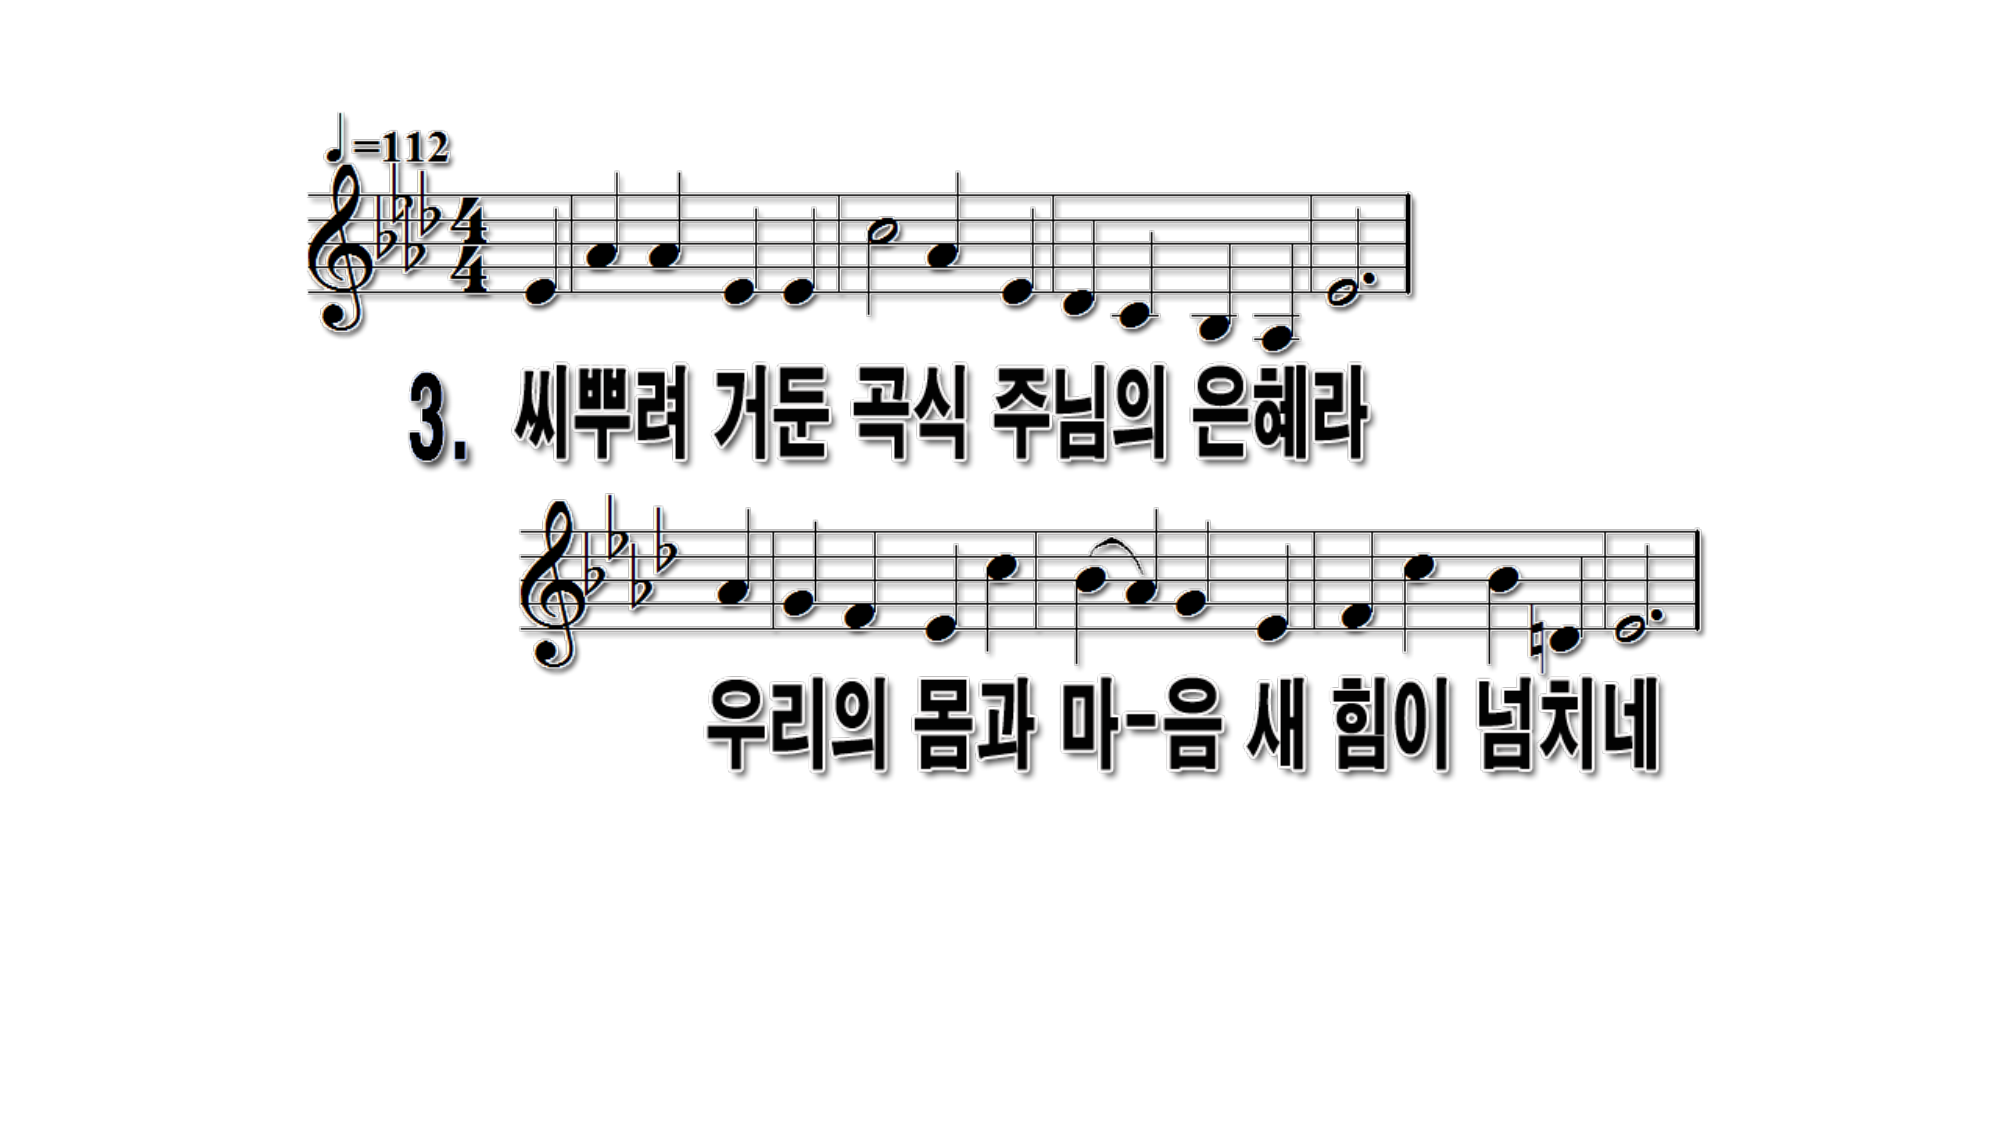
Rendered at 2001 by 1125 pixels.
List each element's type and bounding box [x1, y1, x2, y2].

picture [249, 0, 1750, 835]
